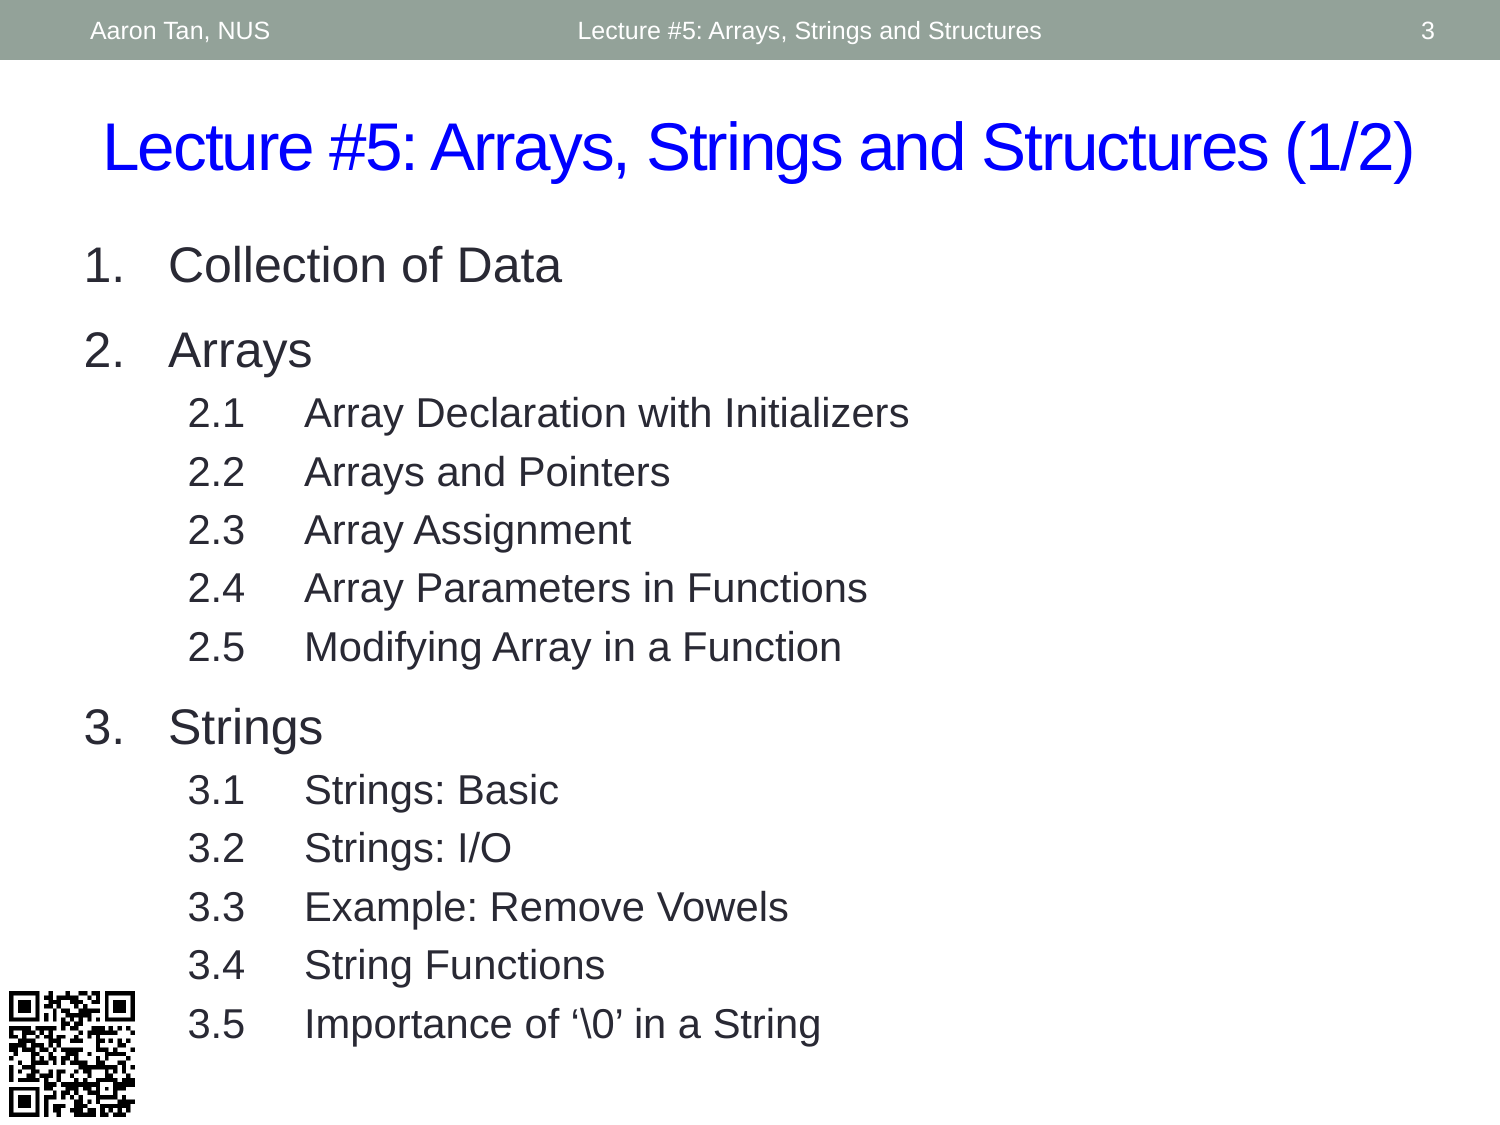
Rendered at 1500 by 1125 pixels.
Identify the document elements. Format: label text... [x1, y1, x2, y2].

slide_number 3 [1308, 3, 1450, 57]
picture [0, 982, 143, 1125]
list Collection of Data Arrays 2.1 Array Declaration with Initializers 2.2 Arrays and Pointers 2.3 Array Assignment 2.4 Array Parameters in Functions 2.5 Modifying Array in a Function Strings 3.1 Strings: Basic 3.2 Strings: I/O 3.3 Example: Remove Vowels 3.4 String Functions 3.5 Importance of ‘\0’ in a String [68, 224, 1450, 1089]
slide_number Aaron Tan, NUS [75, 3, 550, 57]
title Lecture #5: Arrays, Strings and Structures (1/2) [87, 62, 1463, 225]
footer Lecture #5: Arrays, Strings and Structures [562, 3, 1238, 57]
